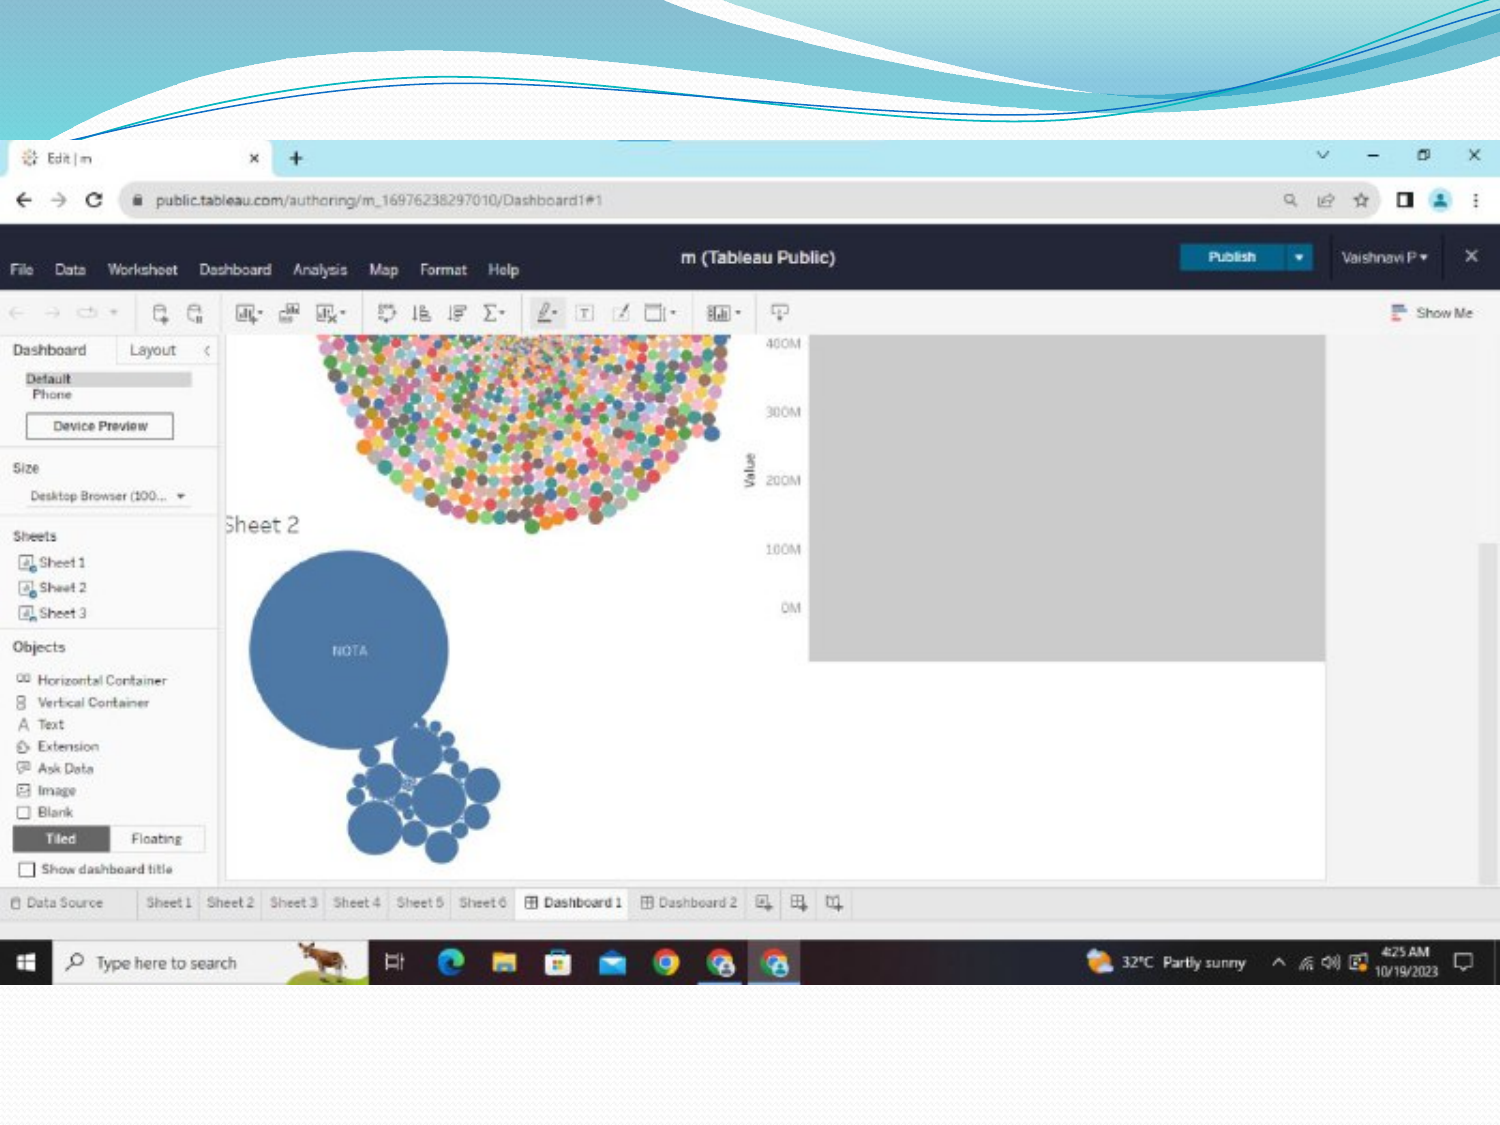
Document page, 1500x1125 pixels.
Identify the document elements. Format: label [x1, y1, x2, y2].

picture [0, 140, 1500, 985]
